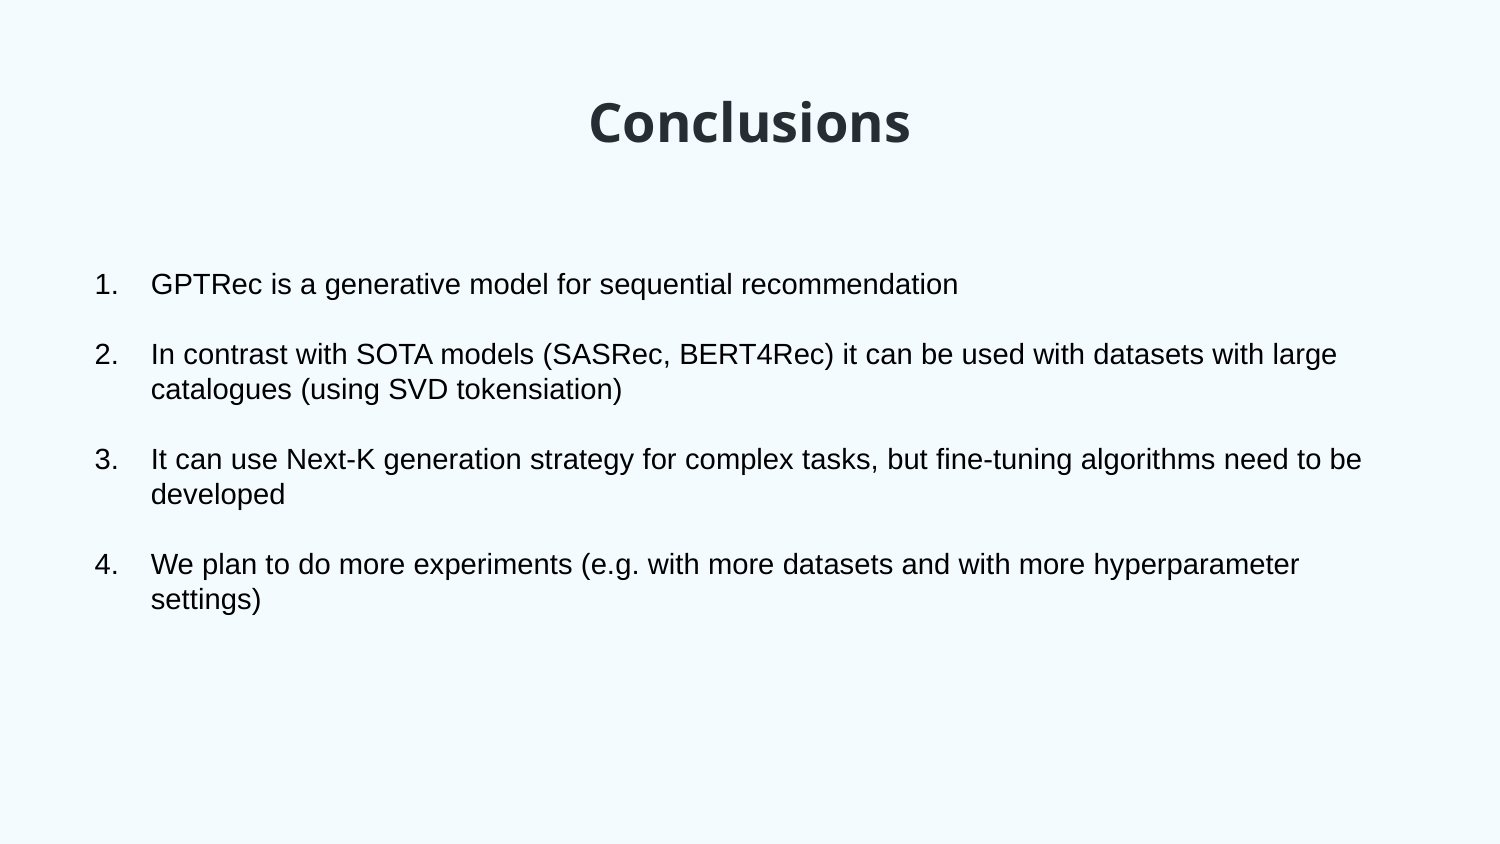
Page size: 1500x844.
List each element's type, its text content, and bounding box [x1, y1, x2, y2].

text_box GPTRec is a generative model for sequential recommendation In contrast with SOTA models (SASRec, BERT4Rec) it can be used with datasets with large catalogues (using SVD tokensiation) It can use Next-K generation strategy for complex tasks, but fine-tuning algorithms need to be developed We plan to do more experiments (e.g. with more datasets and with more hyperparameter settings) [79, 258, 1406, 693]
title Conclusions [118, 72, 1382, 220]
